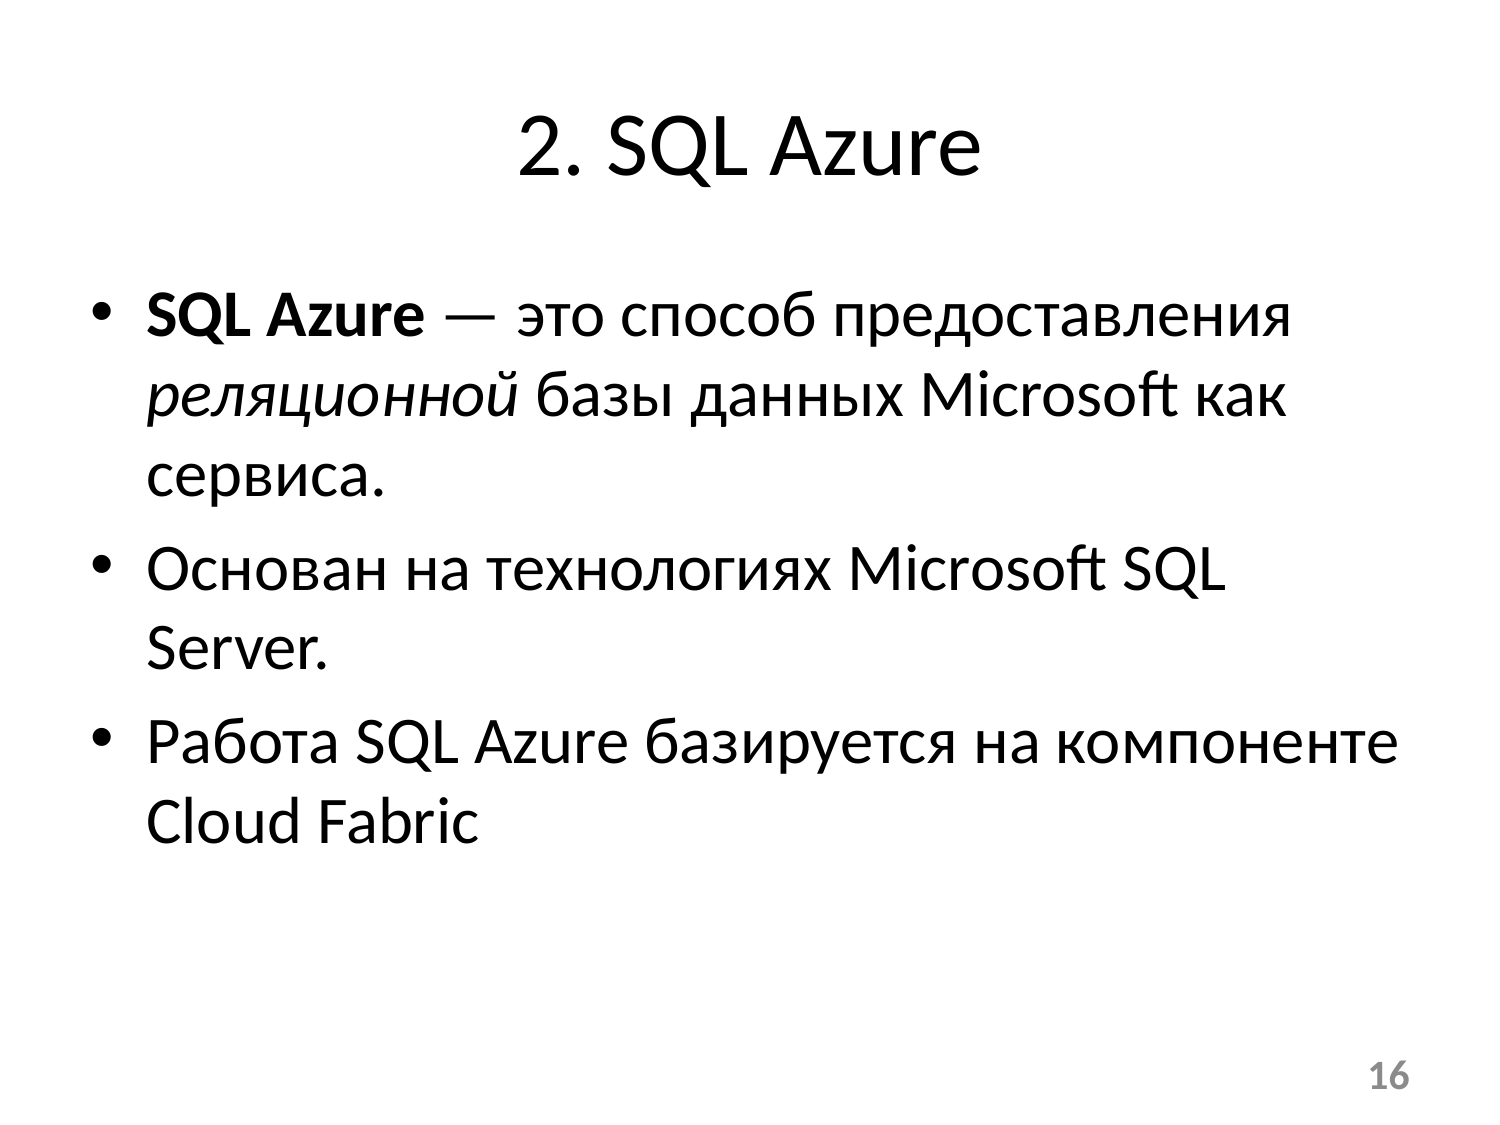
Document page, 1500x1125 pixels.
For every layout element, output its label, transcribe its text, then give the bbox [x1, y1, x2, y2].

slide_number 16 [1074, 1042, 1425, 1103]
title 2. SQL Azure [75, 45, 1425, 233]
list SQL Azure — это способ предоставления реляционной базы данных Microsoft как сервиса. Основан на технологиях Microsoft SQL Server. Работа SQL Azure базируется на компоненте Cloud Fabric [75, 262, 1425, 1005]
